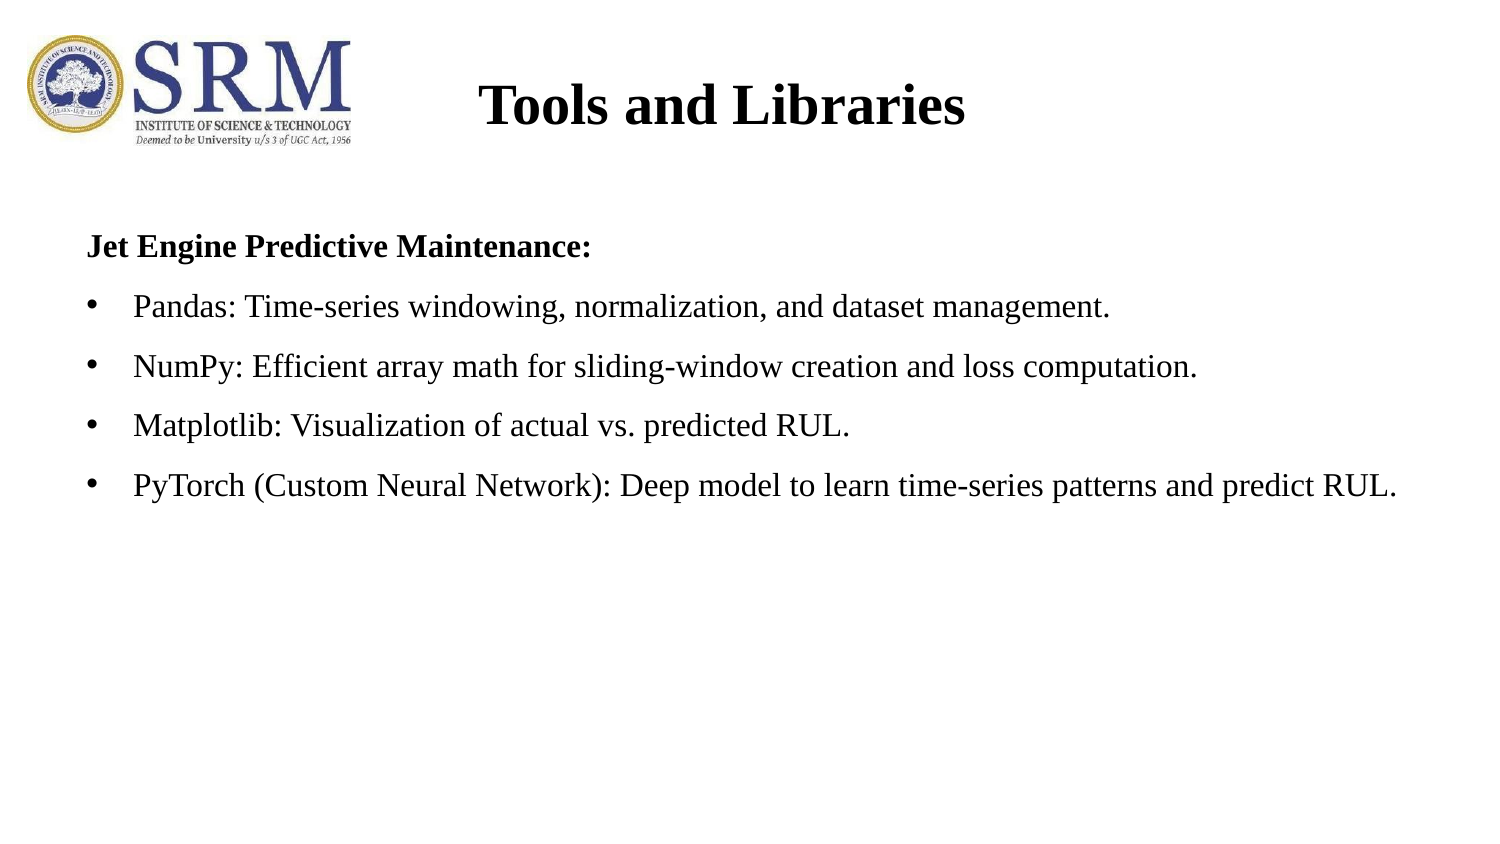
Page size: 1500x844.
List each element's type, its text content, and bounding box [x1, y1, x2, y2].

title Tools and Libraries [463, 51, 1409, 146]
list Jet Engine Predictive Maintenance: Pandas: Time-series windowing, normalization, and dataset management. NumPy: Efficient array math for sliding-window creation and loss computation. Matplotlib: Visualization of actual vs. predicted RUL. PyTorch (Custom Neural Network): Deep model to learn time-series patterns and predict RUL. [71, 189, 1449, 750]
picture [27, 35, 351, 146]
